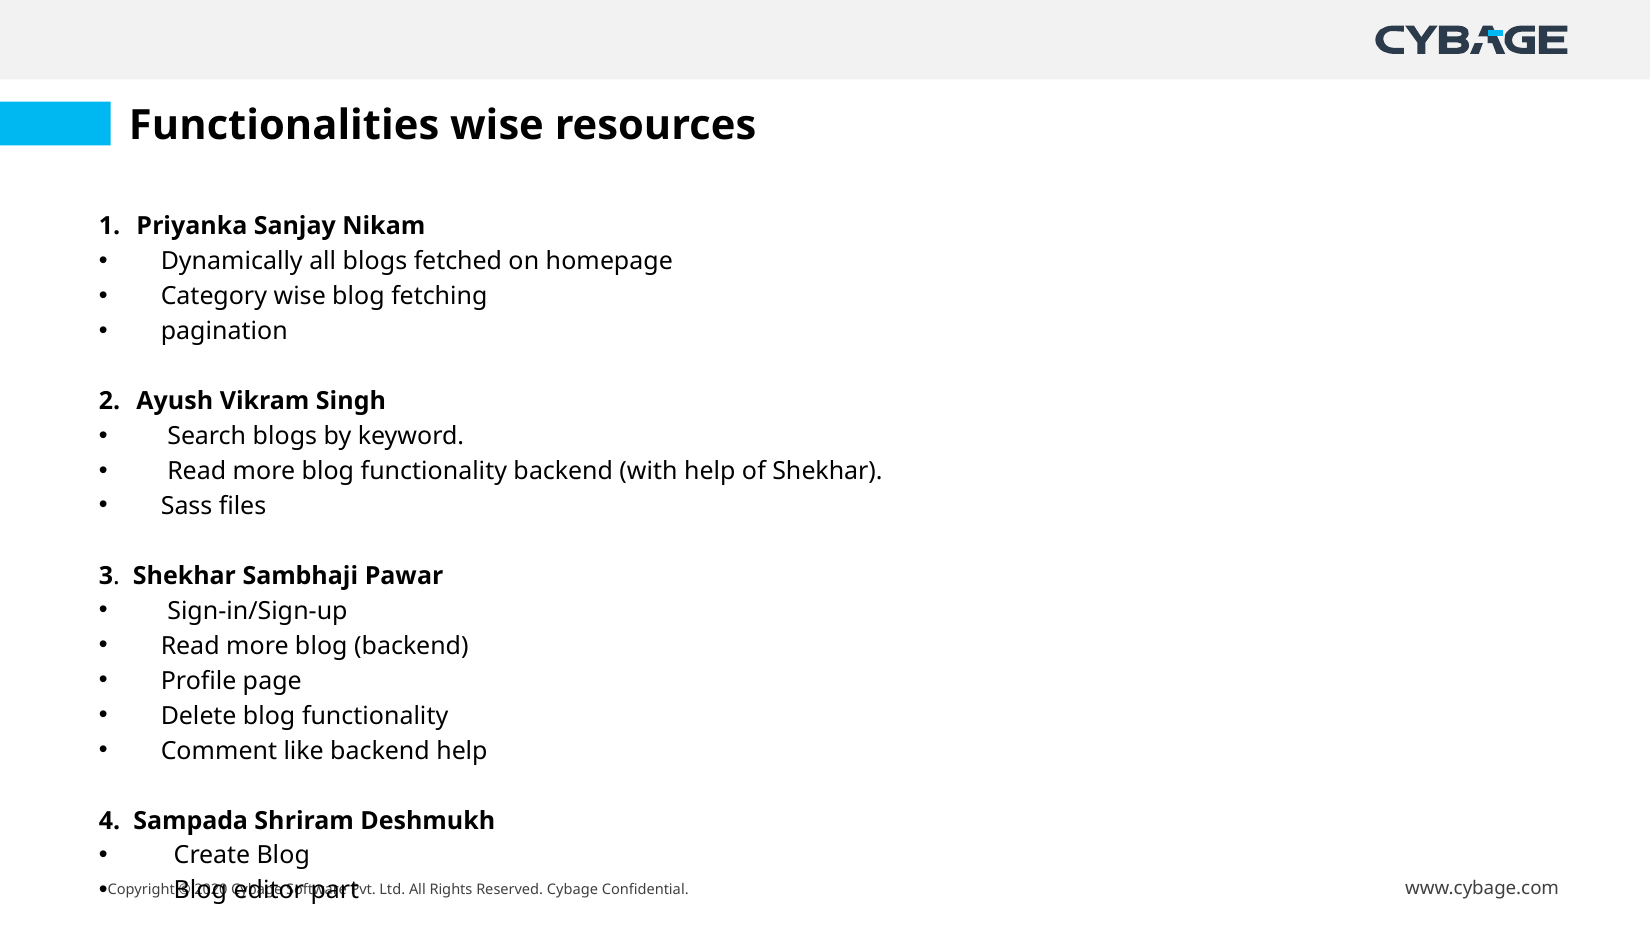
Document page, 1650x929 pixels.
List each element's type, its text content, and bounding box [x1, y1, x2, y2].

title Functionalities wise resources [112, 89, 1598, 171]
list Priyanka Sanjay Nikam Dynamically all blogs fetched on homepage Category wise blog fetching pagination Ayush Vikram Singh Search blogs by keyword. Read more blog functionality backend (with help of Shekhar). Sass files 3. Shekhar Sambhaji Pawar Sign-in/Sign-up Read more blog (backend) Profile page Delete blog functionality Comment like backend help 4. Sampada Shriram Deshmukh Create Blog Blog editor part [82, 201, 1568, 815]
